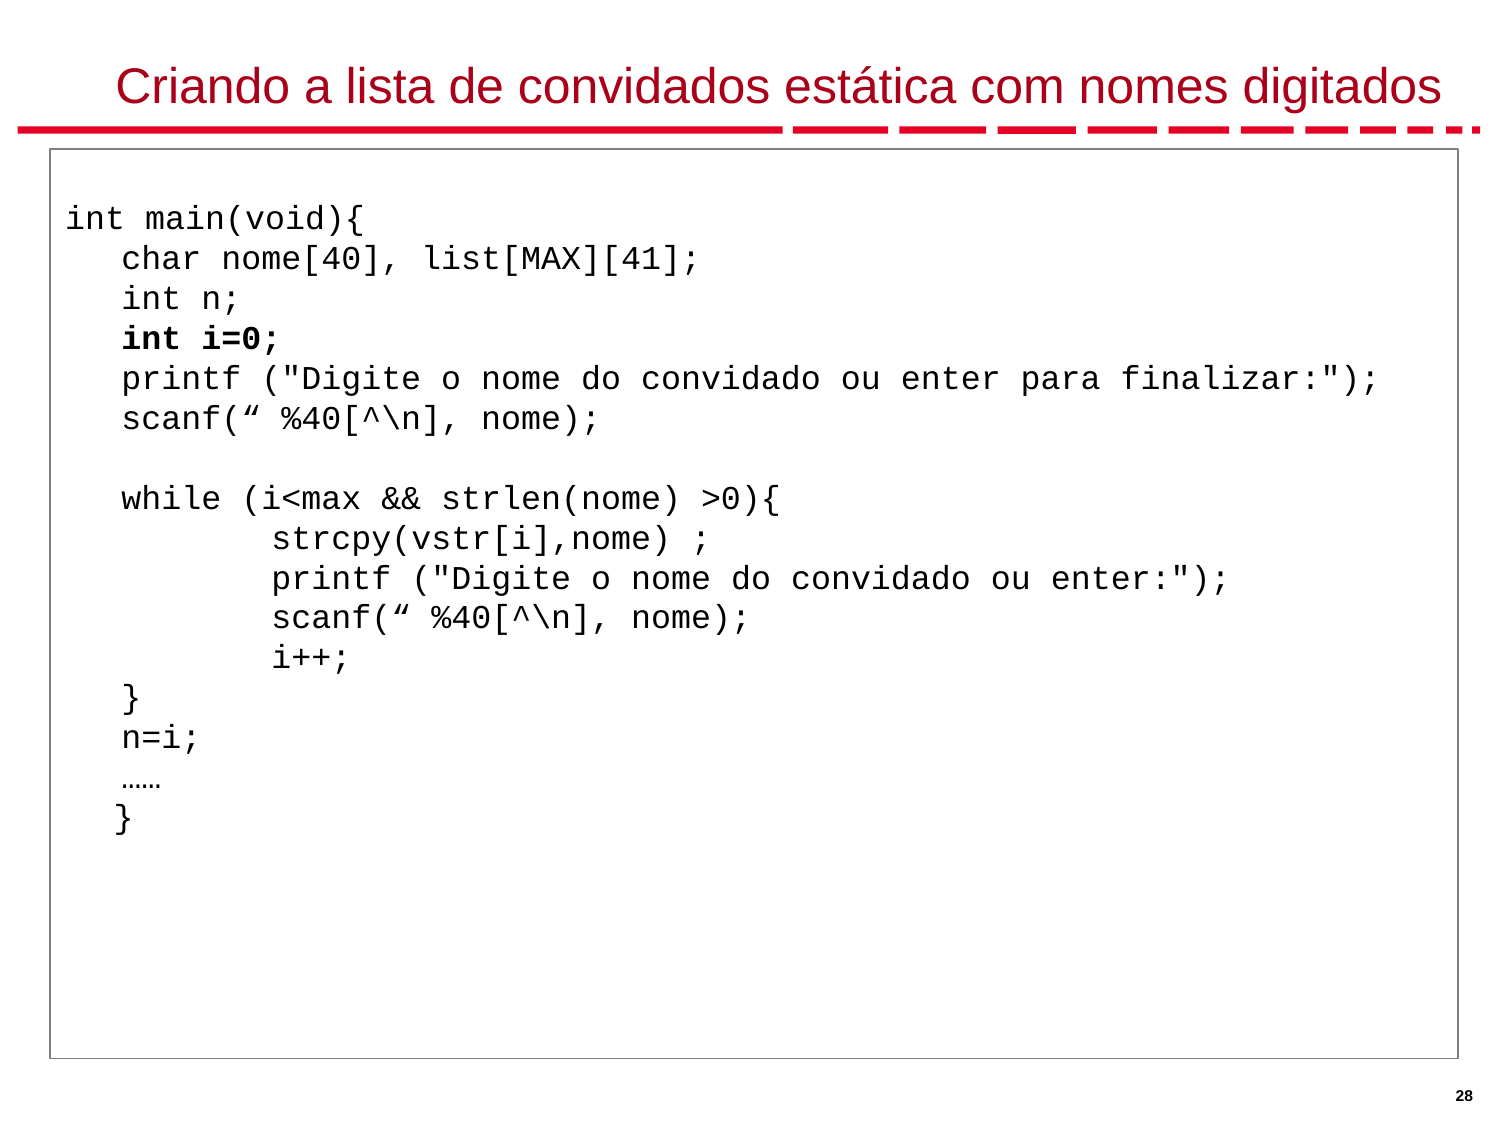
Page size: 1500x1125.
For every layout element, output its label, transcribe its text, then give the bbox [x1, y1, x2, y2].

title Criando a lista de convidados estática com nomes digitados [45, 12, 1459, 122]
list int main(void){ char nome[40], list[MAX][41]; int n; int i=0; printf ("Digite o nome do convidado ou enter para finalizar:"); scanf(“ %40[^\n], nome); while (i<max && strlen(nome) >0){ strcpy(vstr[i],nome) ; printf ("Digite o nome do convidado ou enter:"); scanf(“ %40[^\n], nome); i++; } n=i; …… } [49, 148, 1459, 1059]
